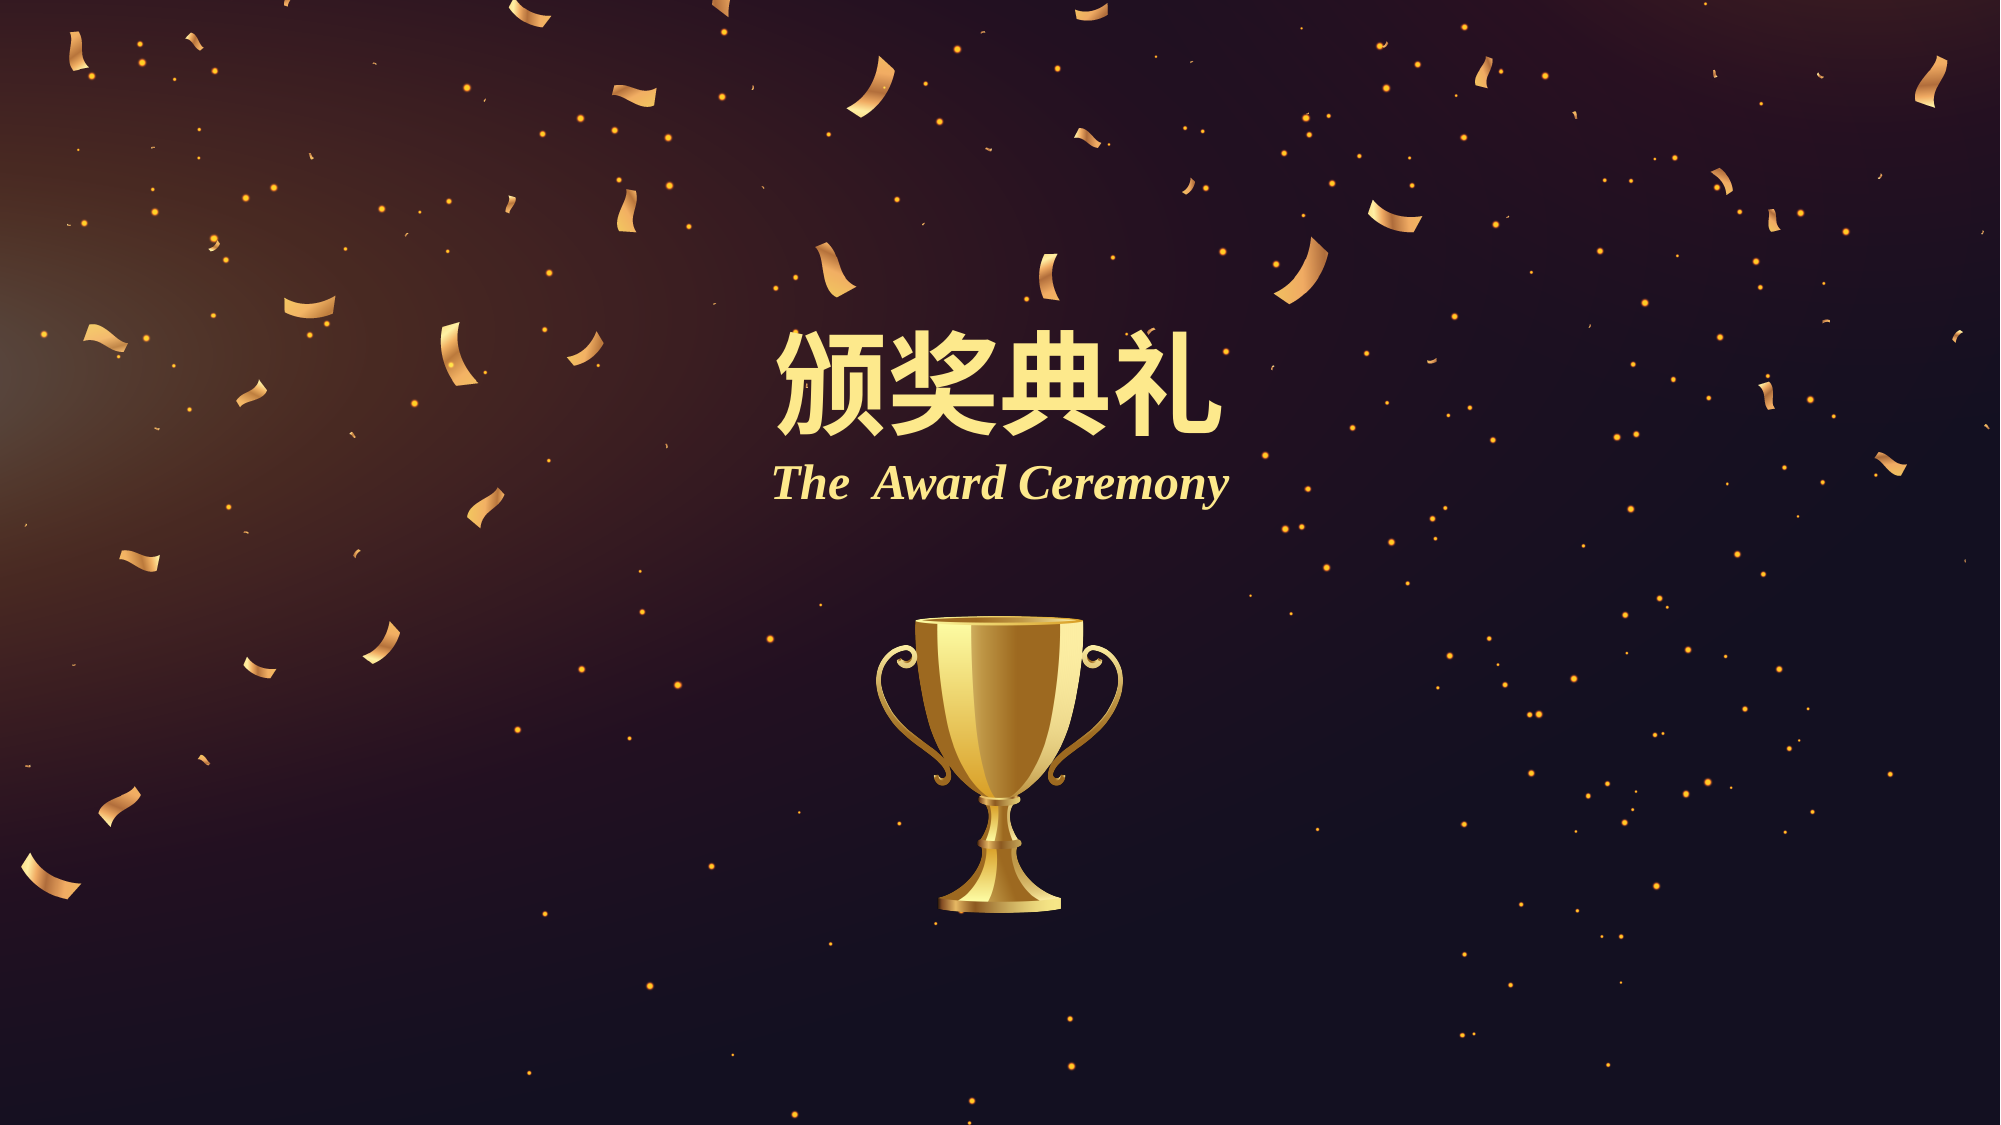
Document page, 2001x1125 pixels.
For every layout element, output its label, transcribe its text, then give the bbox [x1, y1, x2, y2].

text_box 颁奖典礼 The Award Ceremony [755, 306, 1245, 517]
picture [0, 0, 2000, 1125]
